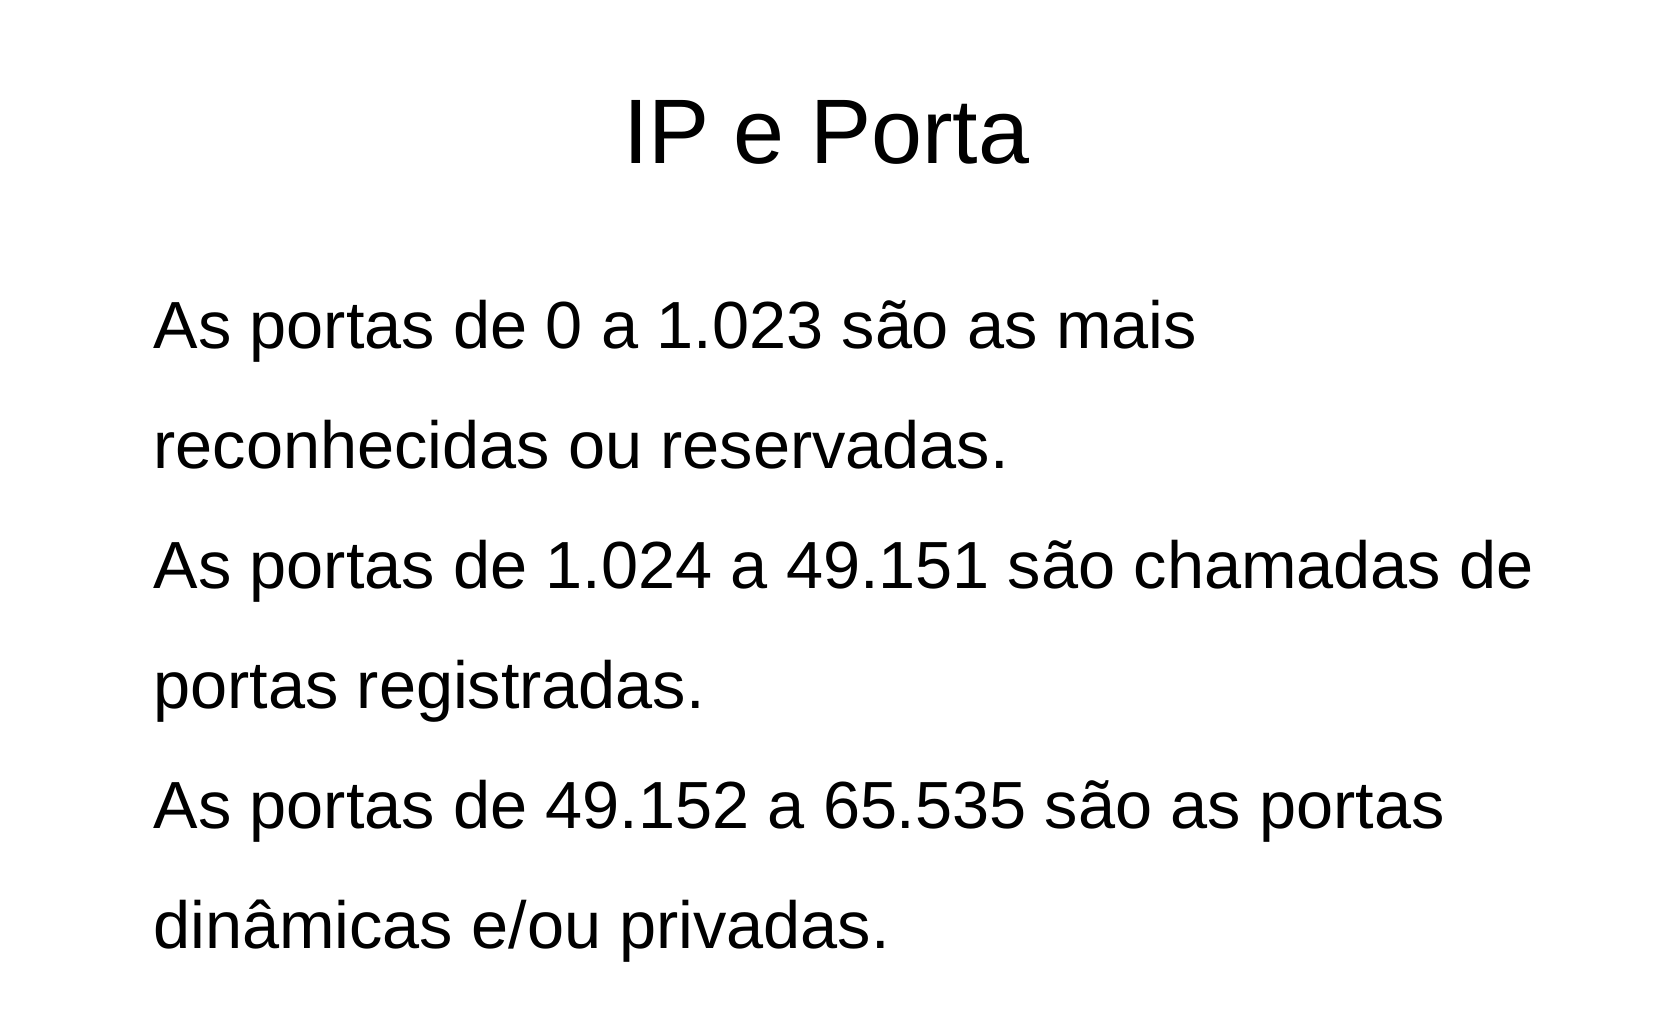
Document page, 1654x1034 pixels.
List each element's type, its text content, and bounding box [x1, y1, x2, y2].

text_box As portas de 0 a 1.023 são as mais reconhecidas ou reservadas. As portas de 1.024 a 49.151 são chamadas de portas registradas. As portas de 49.152 a 65.535 são as portas dinâmicas e/ou privadas. [82, 241, 1571, 841]
text_box IP e Porta [82, 41, 1571, 214]
